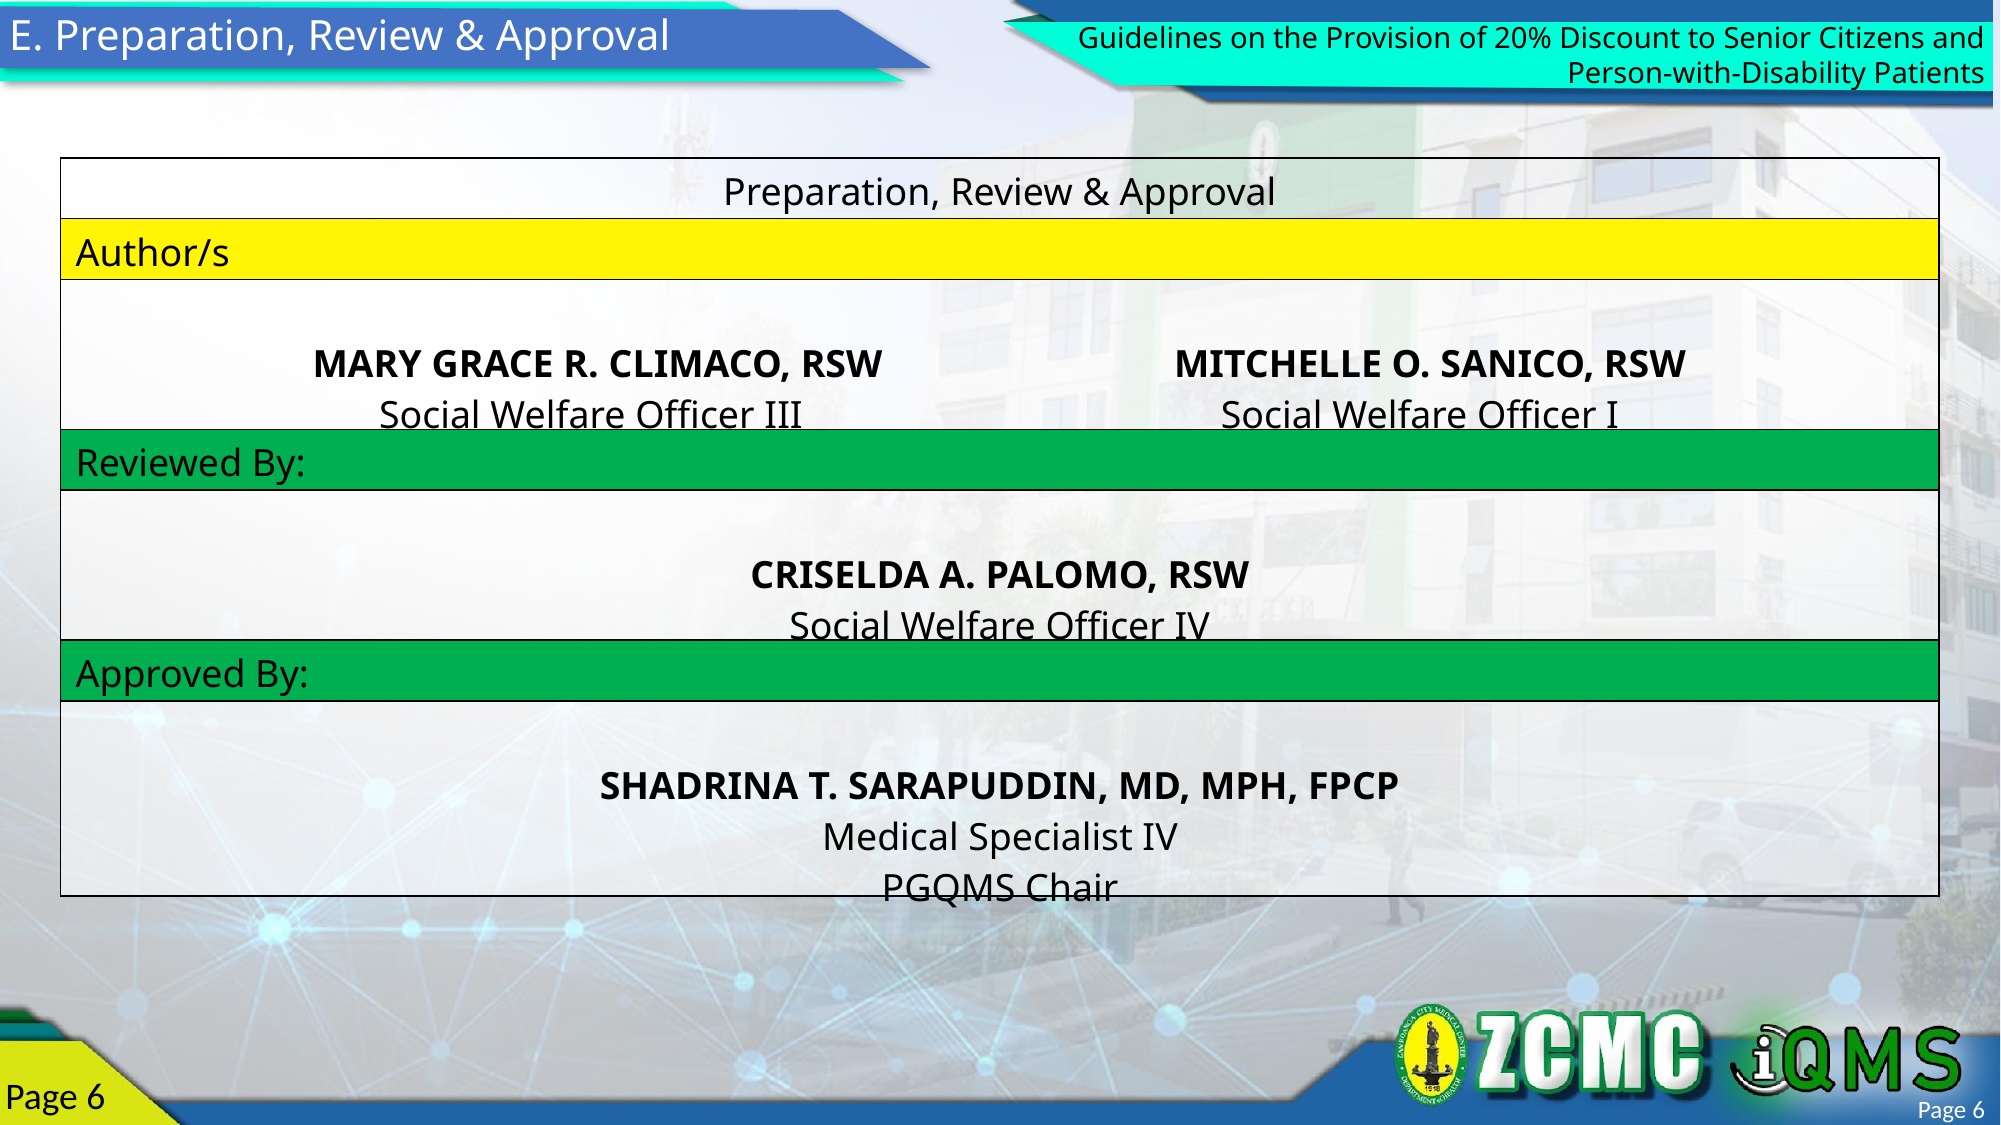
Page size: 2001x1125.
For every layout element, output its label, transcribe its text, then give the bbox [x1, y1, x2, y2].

text_box [0, 75, 905, 82]
text_box E. Preparation, Review & Approval [0, 1, 921, 67]
table_cell Reviewed By: [61, 430, 1938, 489]
table_cell MARY GRACE R. CLIMACO, RSW MITCHELLE O. SANICO, RSW Social Welfare Officer III Social Welfare Officer I [61, 280, 1938, 429]
text_box Page 6 [0, 1064, 184, 1125]
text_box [971, 0, 2000, 128]
table_header Preparation, Review & Approval [61, 159, 1938, 218]
table_cell Approved By: [61, 641, 1938, 700]
table_cell SHADRINA T. SARAPUDDIN, MD, MPH, FPCP Medical Specialist IV PGQMS Chair [61, 702, 1938, 895]
table_cell Author/s [61, 219, 1938, 279]
text_box [0, 61, 931, 68]
picture [0, 0, 2001, 1125]
table_cell CRISELDA A. PALOMO, RSW Social Welfare Officer IV [61, 491, 1938, 639]
